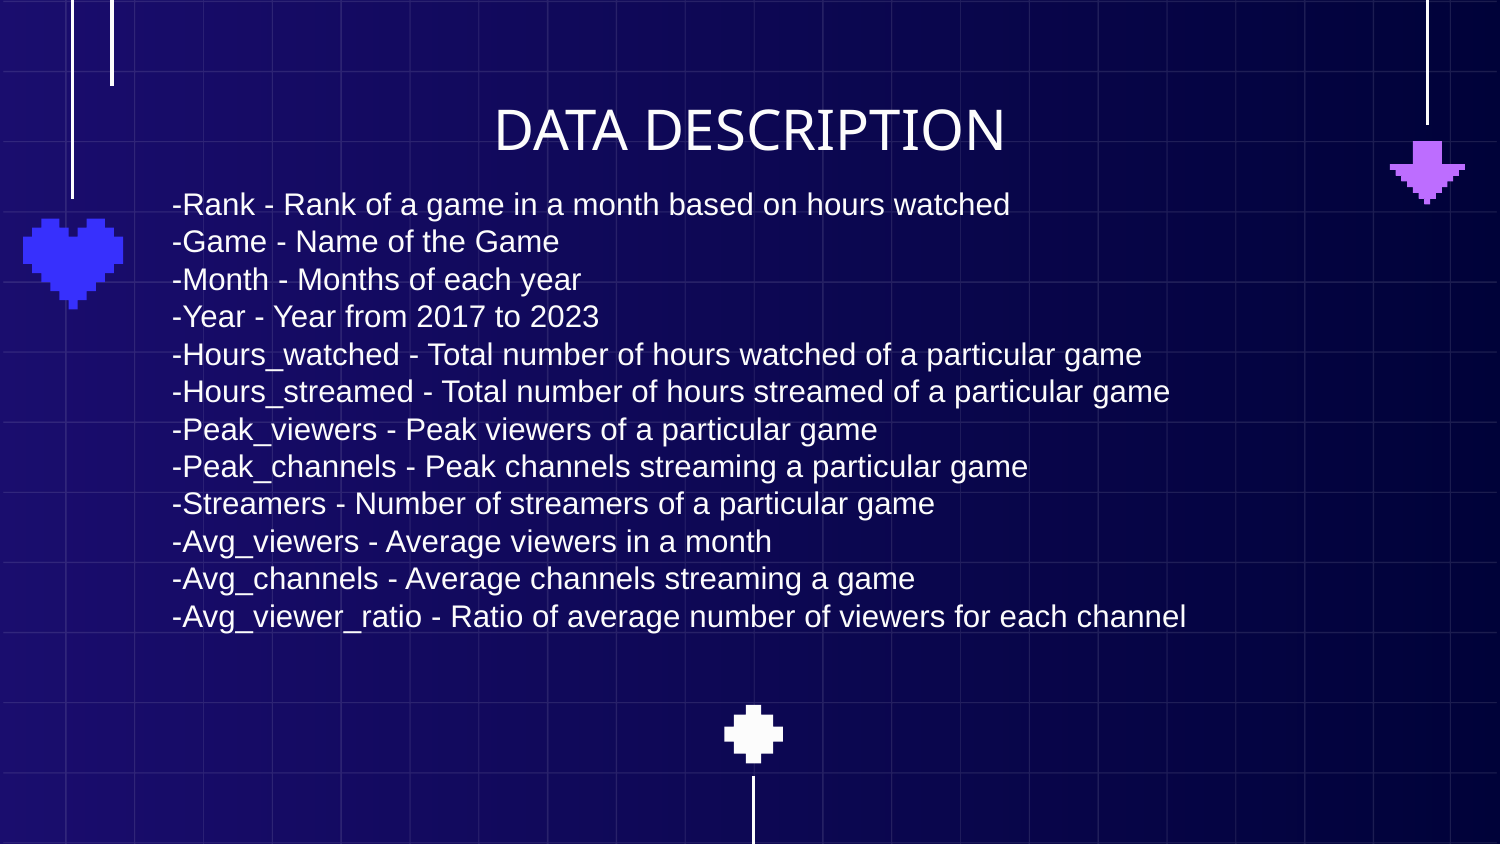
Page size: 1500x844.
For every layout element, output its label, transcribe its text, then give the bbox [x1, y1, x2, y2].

text_box -Rank - Rank of a game in a month based on hours watched -Game - Name of the Game -Month - Months of each year -Year - Year from 2017 to 2023 -Hours_watched - Total number of hours watched of a particular game -Hours_streamed - Total number of hours streamed of a particular game -Peak_viewers - Peak viewers of a particular game -Peak_channels - Peak channels streaming a particular game -Streamers - Number of streamers of a particular game -Avg_viewers - Average viewers in a month -Avg_channels - Average channels streaming a game -Avg_viewer_ratio - Ratio of average number of viewers for each channel [156, 169, 1365, 705]
picture [0, 0, 1500, 844]
text_box [724, 705, 783, 764]
title DATA DESCRIPTION [116, 79, 1383, 164]
